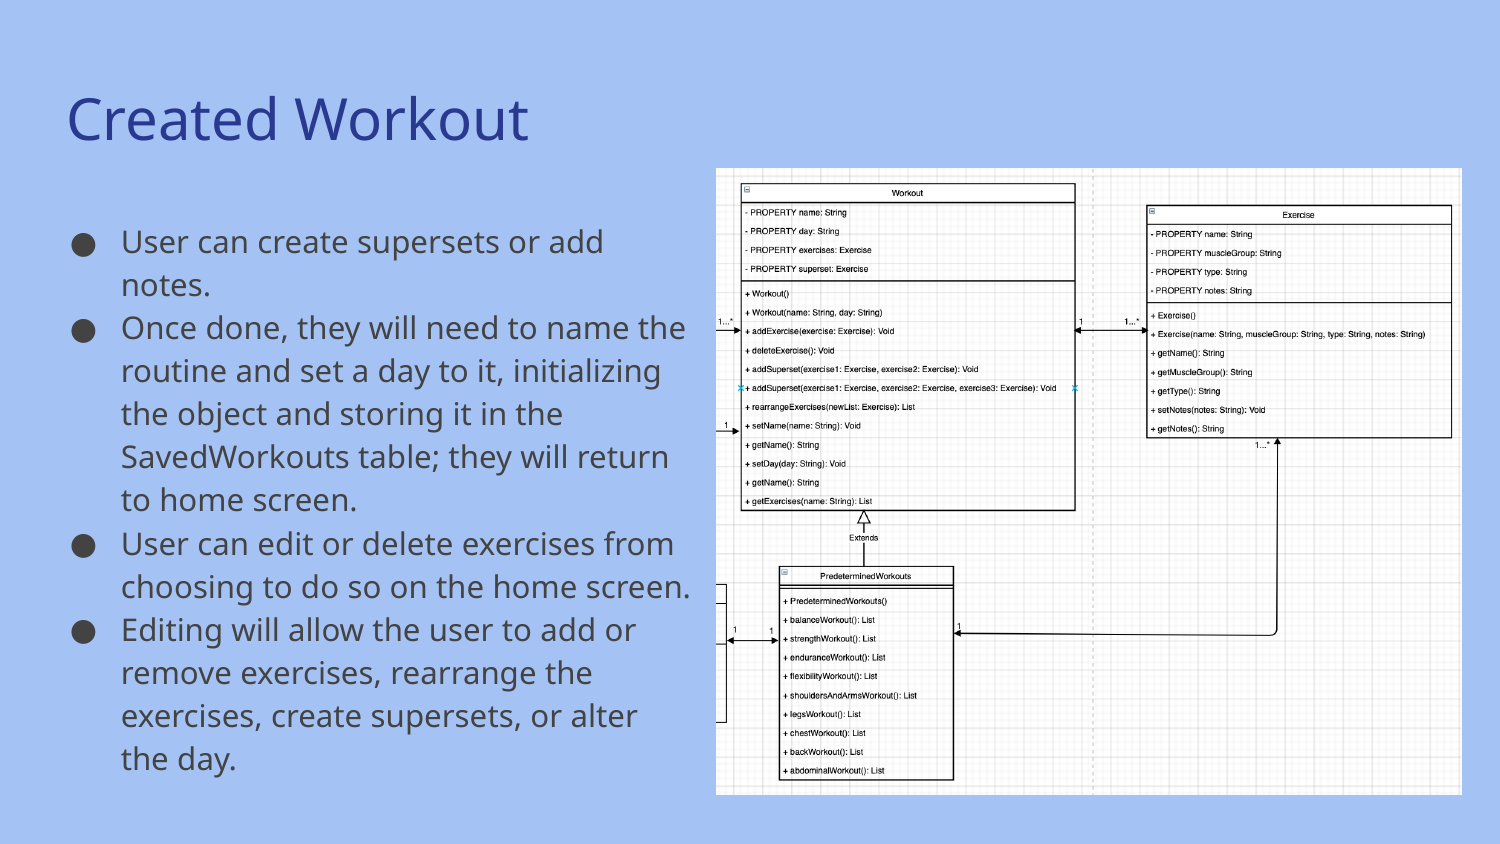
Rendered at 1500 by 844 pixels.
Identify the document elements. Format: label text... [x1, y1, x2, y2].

title Created Workout [51, 67, 1449, 167]
list User can create supersets or add notes. Once done, they will need to name the routine and set a day to it, initializing the object and storing it in the SavedWorkouts table; they will return to home screen. User can edit or delete exercises from choosing to do so on the home screen. Editing will allow the user to add or remove exercises, rearrange the exercises, create supersets, or alter the day. [35, 201, 709, 809]
picture [716, 168, 1462, 795]
